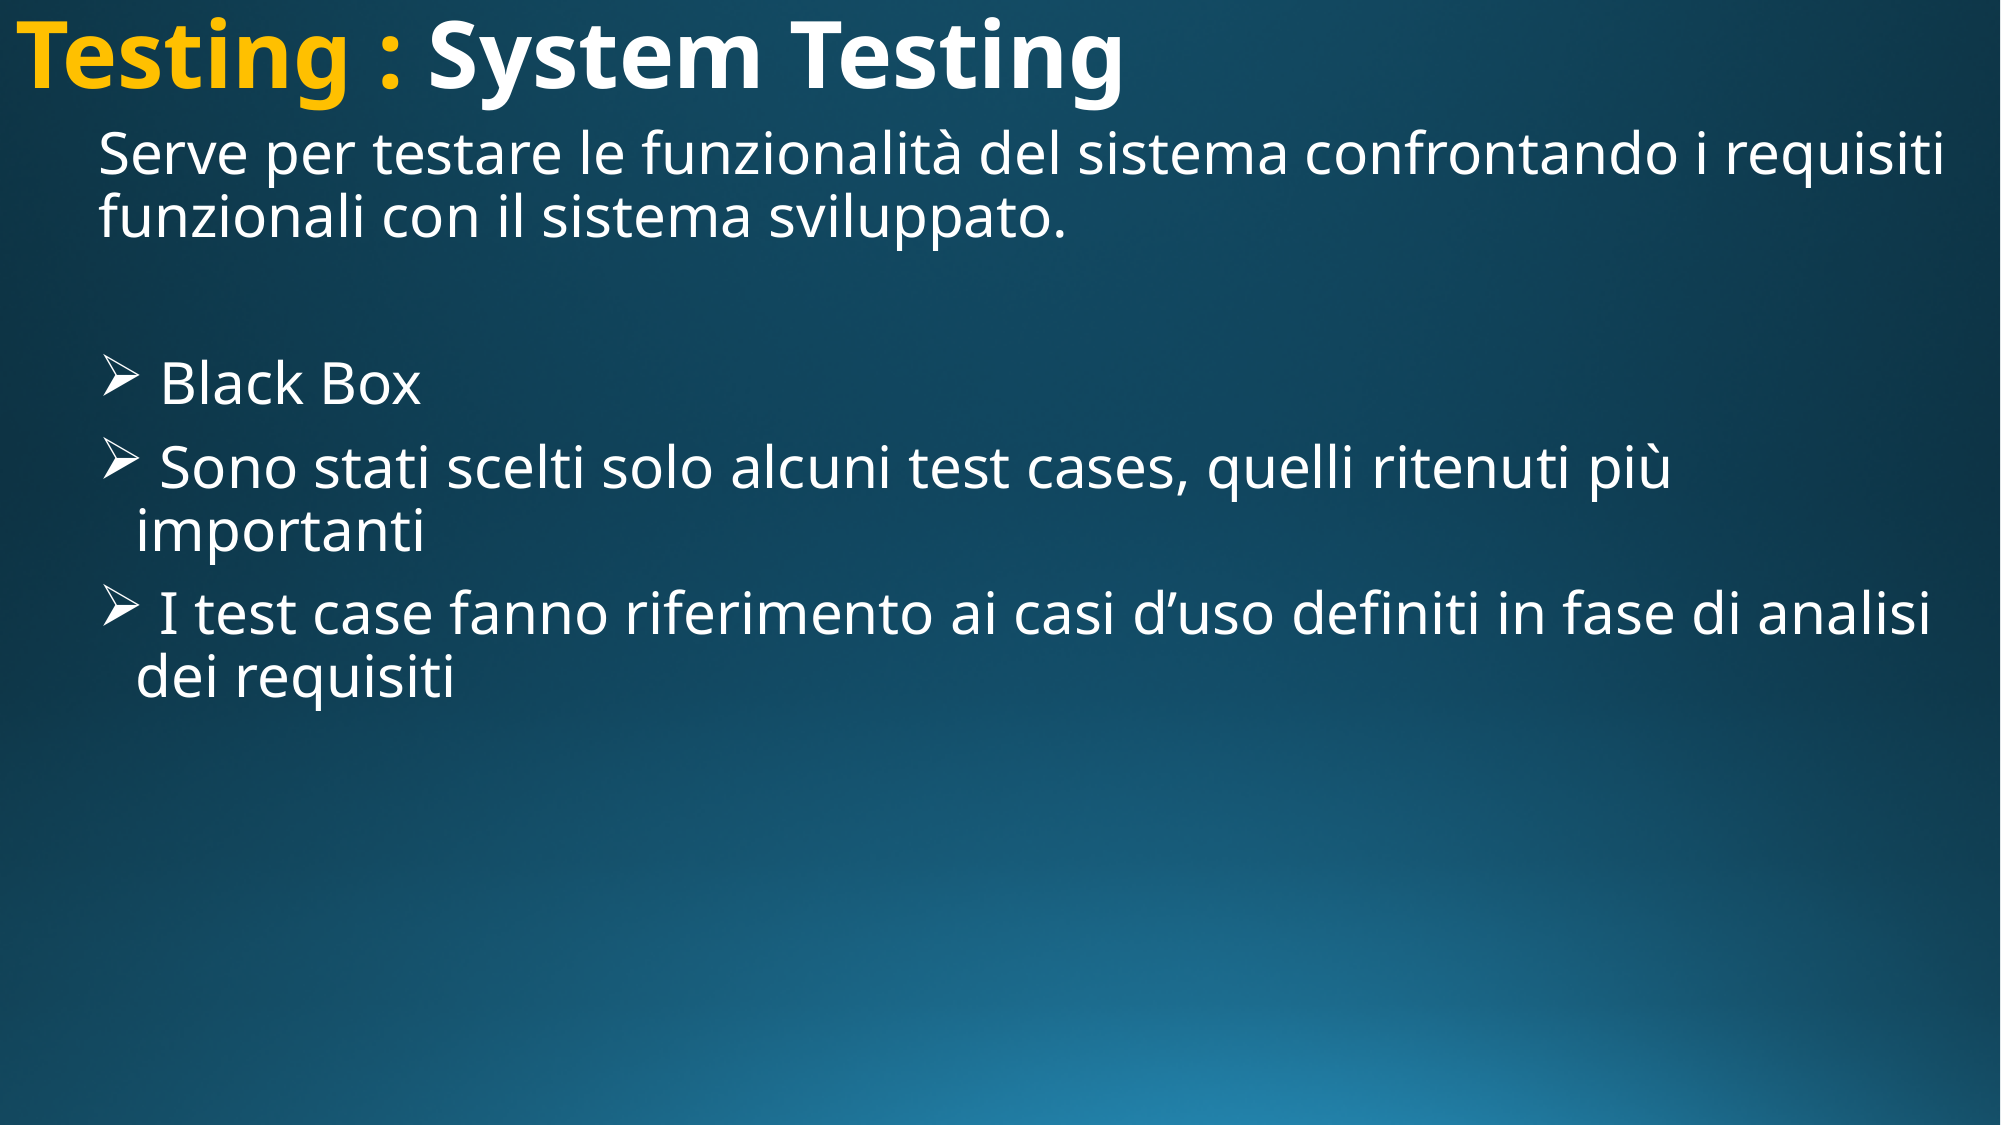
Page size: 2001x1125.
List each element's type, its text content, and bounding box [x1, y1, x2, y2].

title Testing : System Testing [0, 0, 1981, 117]
picture [0, 0, 2001, 1125]
list Serve per testare le funzionalità del sistema confrontando i requisiti funzionali con il sistema sviluppato. Black Box Sono stati scelti solo alcuni test cases, quelli ritenuti più importanti I test case fanno riferimento ai casi d’uso definiti in fase di analisi dei requisiti [83, 116, 1981, 1039]
